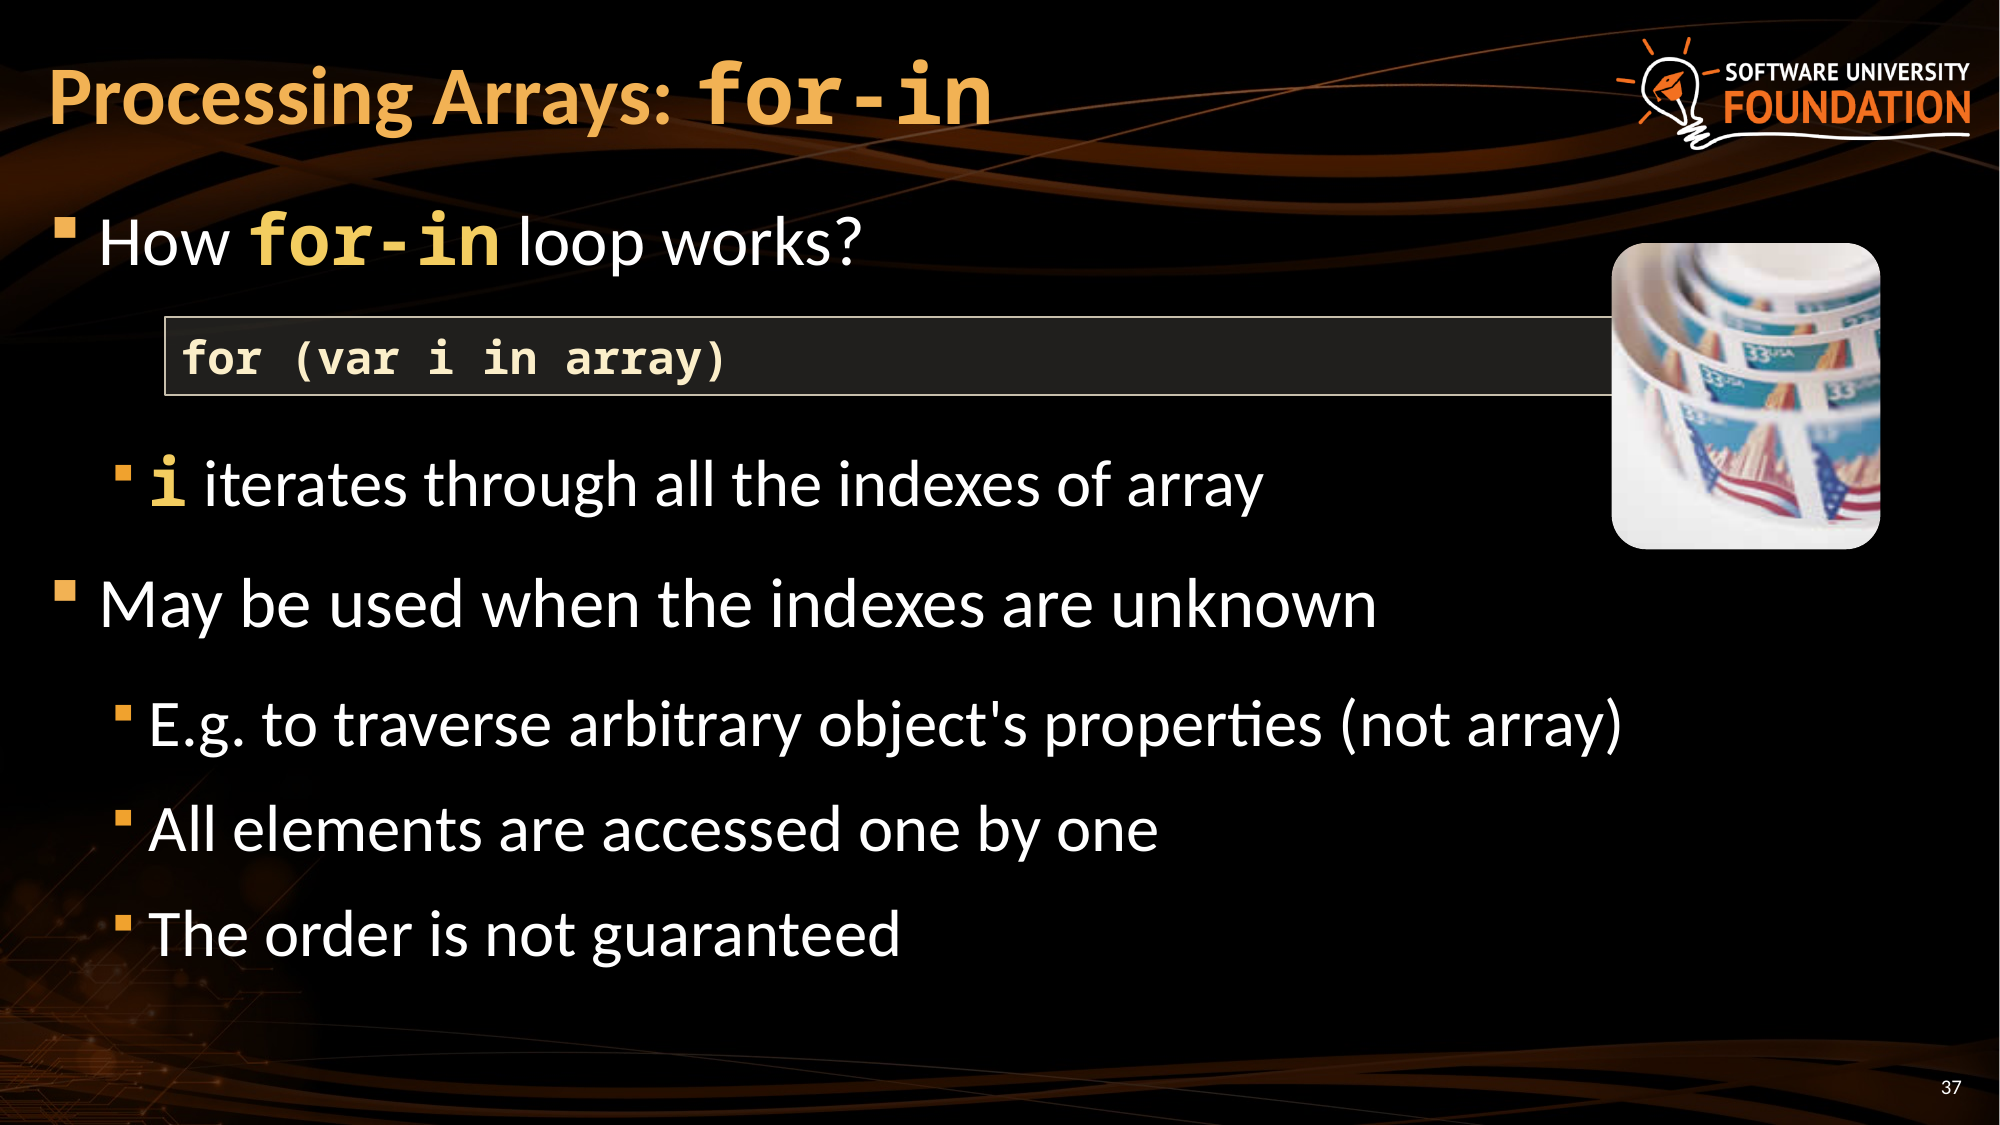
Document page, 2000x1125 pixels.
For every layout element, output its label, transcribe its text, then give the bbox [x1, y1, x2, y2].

title Processing Arrays: for-in [30, 6, 1602, 189]
text_box for (var i in array) [165, 316, 1611, 396]
picture [0, 0, 2000, 1125]
list How for-in loop works? i iterates through all the indexes of array May be used when the indexes are unknown E.g. to traverse arbitrary object's properties (not array) All elements are accessed one by one The order is not guaranteed [31, 188, 1968, 1103]
